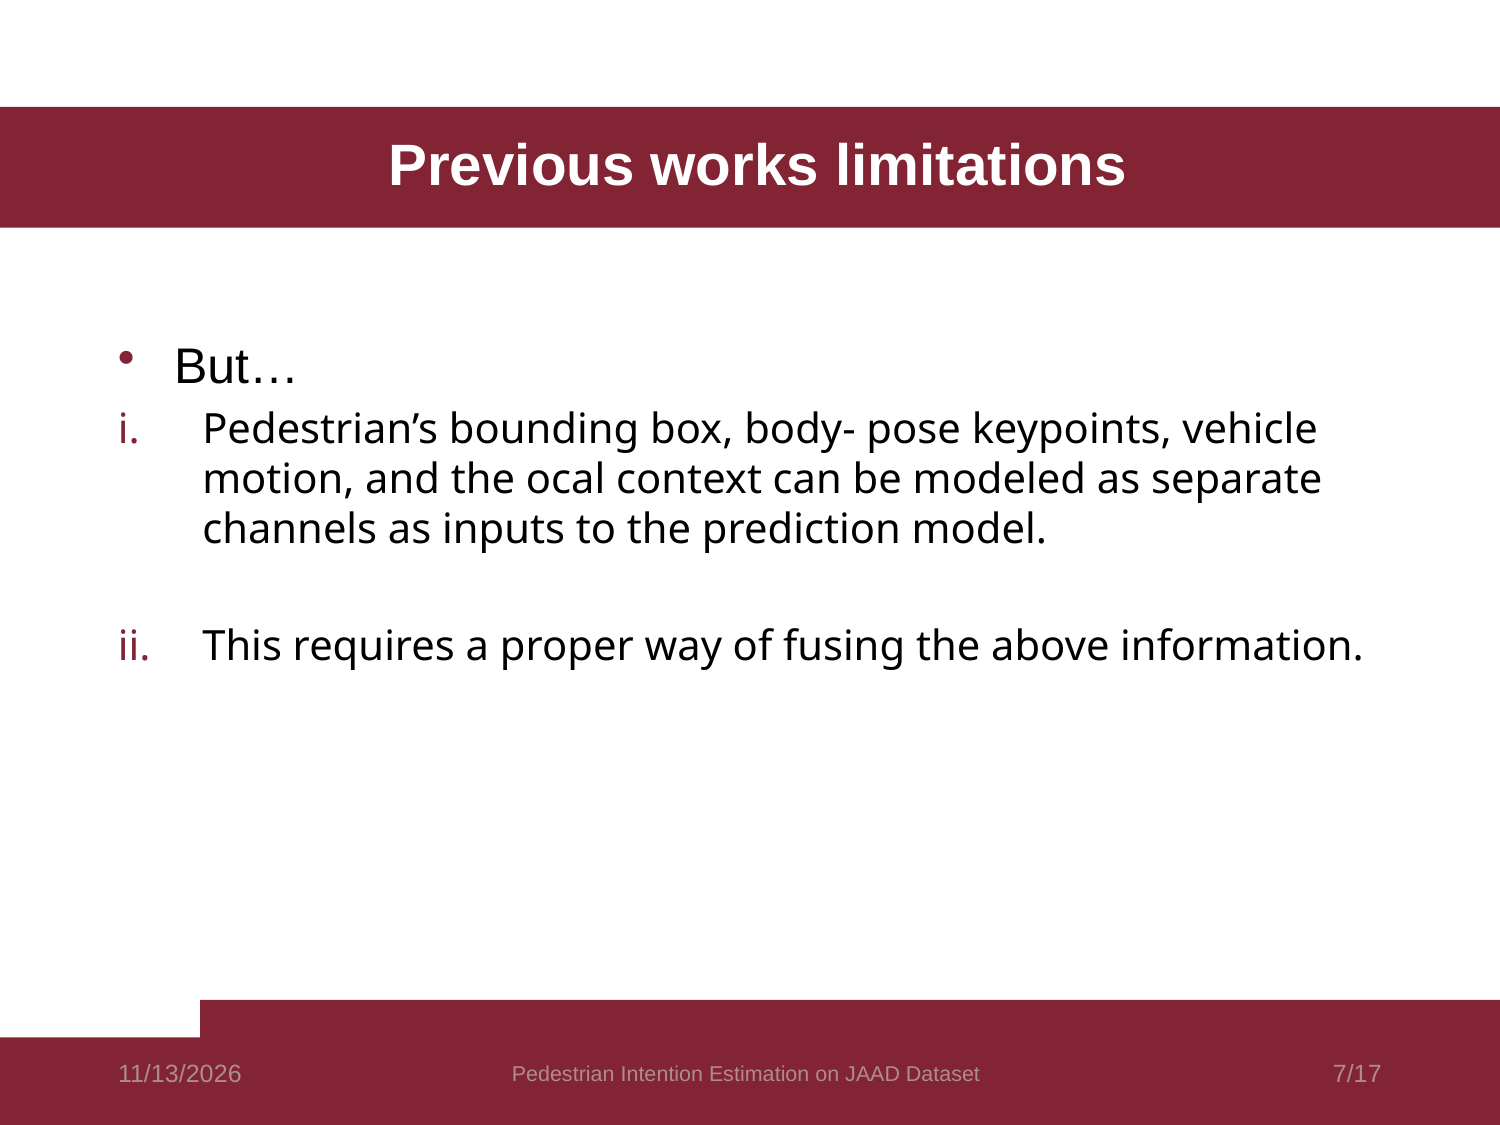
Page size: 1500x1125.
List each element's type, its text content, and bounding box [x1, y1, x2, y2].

slide_number 7/17 [1059, 1042, 1397, 1103]
title Previous works limitations [68, 105, 1448, 228]
footer Pedestrian Intention Estimation on JAAD Dataset [496, 1042, 1004, 1103]
list But… Pedestrian’s bounding box, body- pose keypoints, vehicle motion, and the ocal context can be modeled as separate channels as inputs to the prediction model. This requires a proper way of fusing the above information. [102, 326, 1397, 894]
text_box [0, 106, 1500, 229]
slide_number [103, 1042, 441, 1103]
